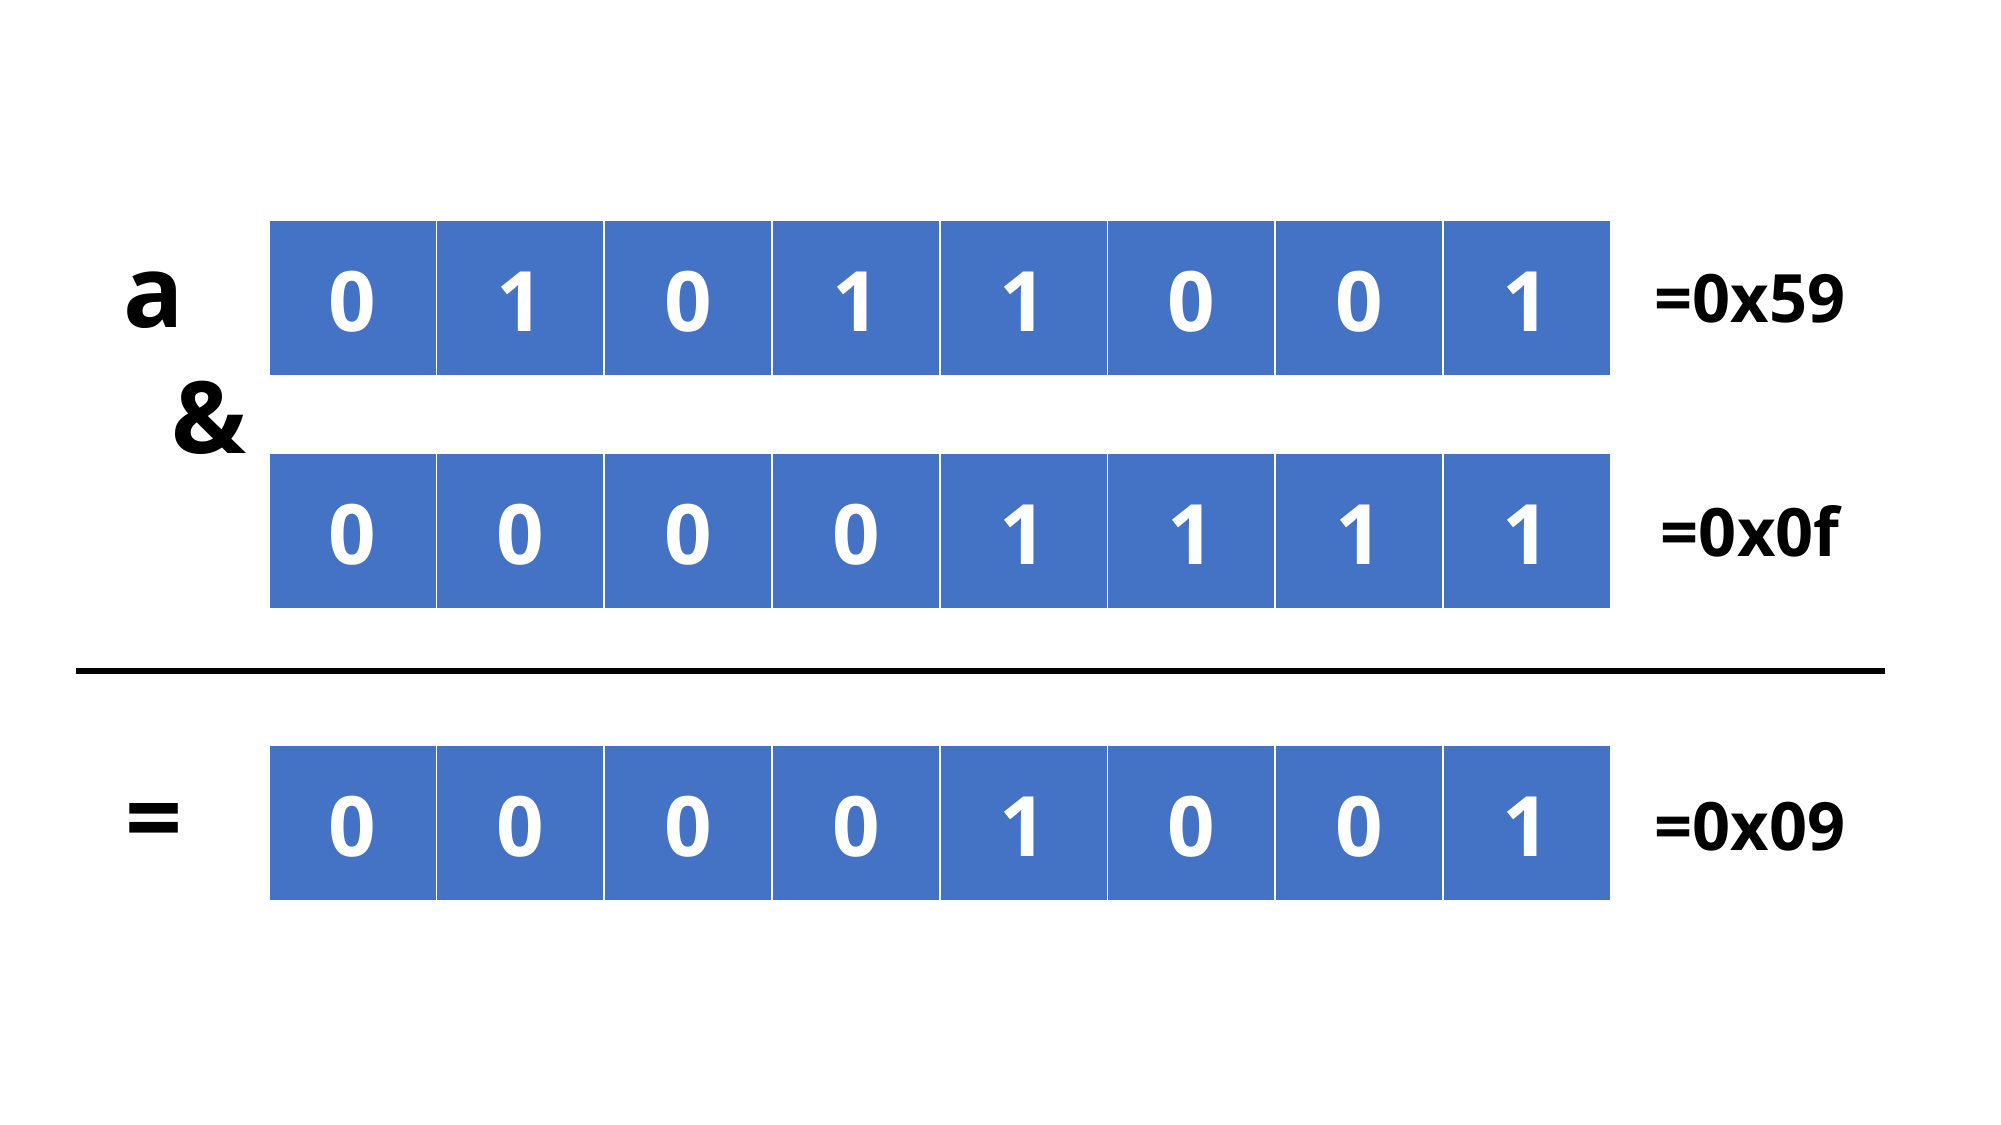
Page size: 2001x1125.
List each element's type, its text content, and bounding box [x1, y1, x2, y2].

table_header 0 [270, 454, 436, 608]
table_header 1 [773, 221, 939, 375]
table_header 0 [1276, 221, 1442, 375]
table_header 1 [1444, 746, 1610, 900]
table_header 1 [941, 221, 1107, 375]
text_box = [110, 745, 198, 881]
text_box =0x0f [1645, 482, 1855, 578]
table_header 1 [941, 454, 1107, 608]
table_header 0 [1108, 221, 1274, 375]
table_header 0 [605, 221, 771, 375]
table_header 1 [941, 746, 1107, 900]
table_header 1 [1444, 454, 1610, 608]
table_header 0 [270, 221, 436, 375]
table_header 0 [1108, 746, 1274, 900]
text_box =0x09 [1639, 776, 1861, 871]
table_header 0 [605, 746, 771, 900]
table_header 1 [437, 221, 603, 375]
table_header 0 [270, 746, 436, 900]
table_header 1 [1444, 221, 1610, 375]
table_header 1 [1108, 454, 1274, 608]
text_box =0x59 [1639, 248, 1861, 344]
table_header 0 [437, 454, 603, 608]
table_header 0 [773, 746, 939, 900]
text_box & [156, 346, 261, 481]
table_header 0 [1276, 746, 1442, 900]
text_box a [109, 220, 200, 355]
table_header 0 [437, 746, 603, 900]
table_header 1 [1276, 454, 1442, 608]
table_header 0 [605, 454, 771, 608]
table_header 0 [773, 454, 939, 608]
